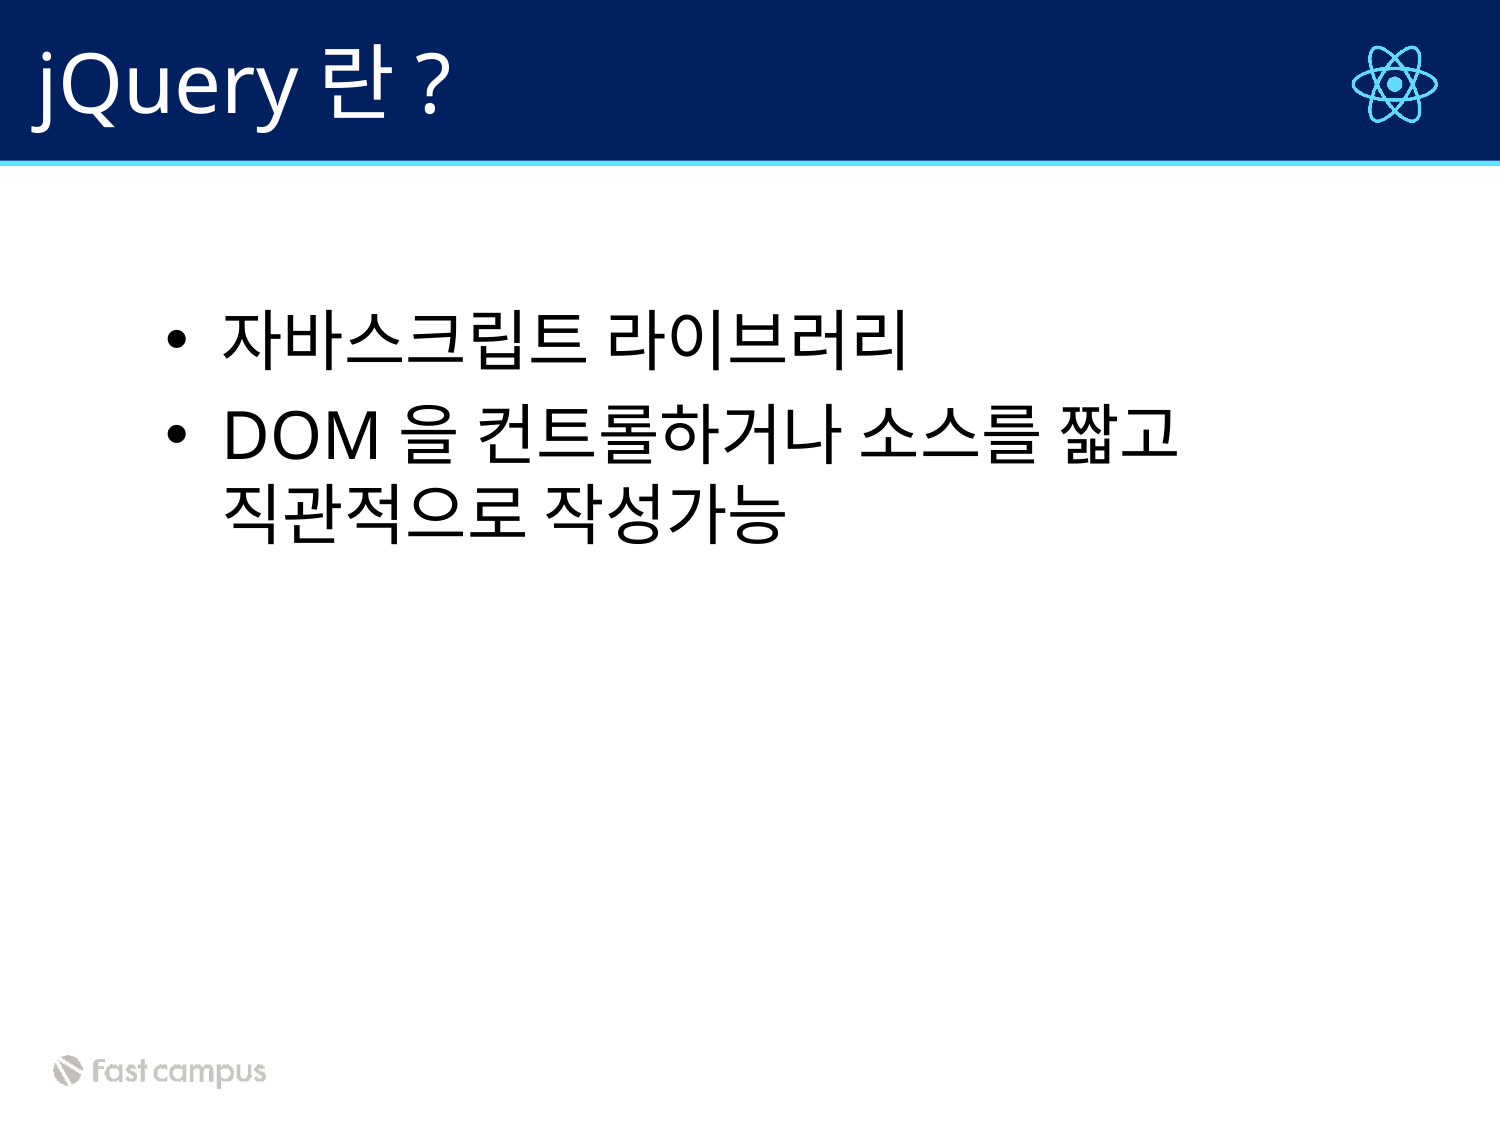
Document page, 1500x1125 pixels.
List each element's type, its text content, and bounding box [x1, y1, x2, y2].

picture [53, 1046, 266, 1094]
list 자바스크립트 라이브러리 DOM을 컨트롤하거나 소스를 짧고 직관적으로 작성가능 [157, 290, 1343, 953]
picture [1380, 36, 1444, 135]
title jQuery란? [28, 0, 1380, 175]
